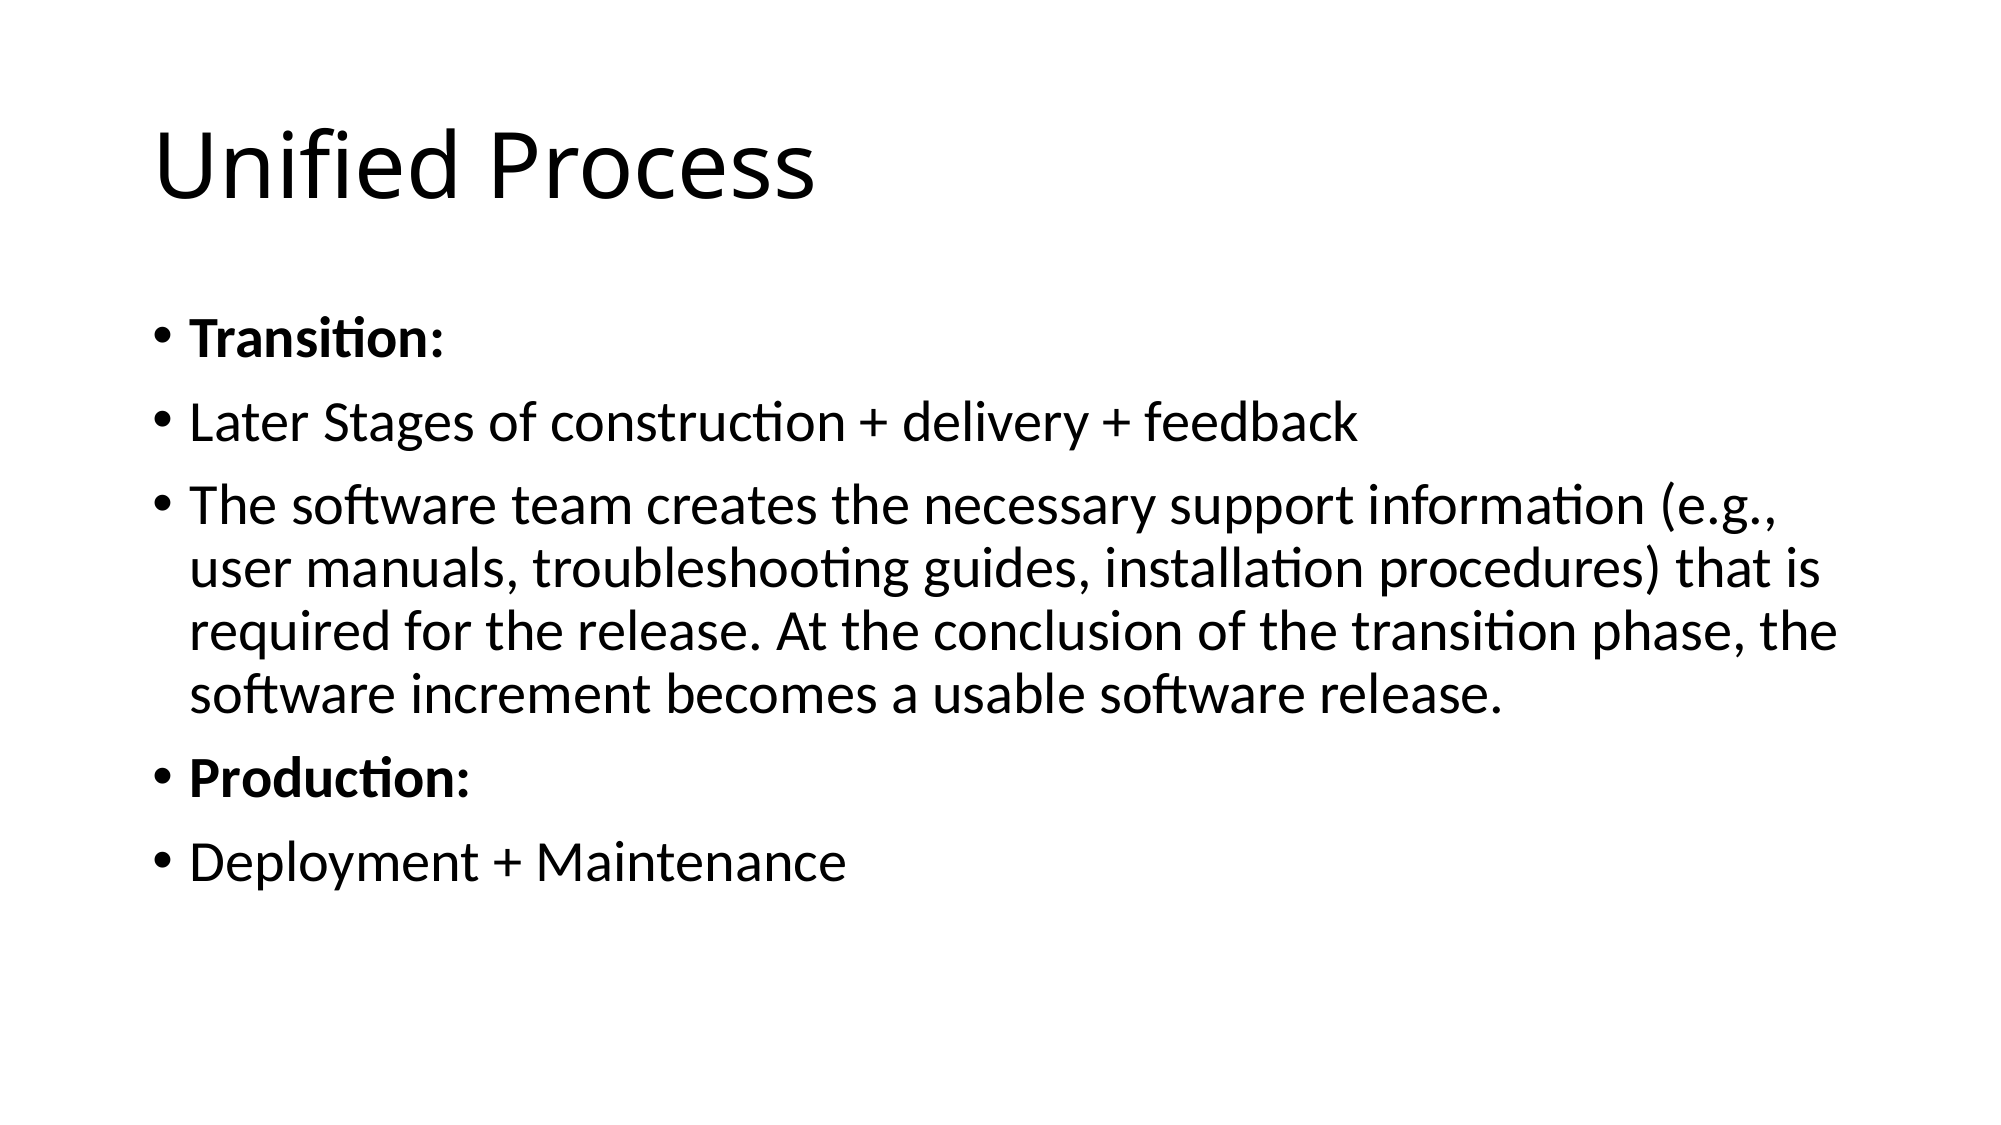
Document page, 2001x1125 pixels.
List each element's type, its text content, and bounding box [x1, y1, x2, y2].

list Transition: Later Stages of construction + delivery + feedback The software team creates the necessary support information (e.g., user manuals, troubleshooting guides, installation procedures) that is required for the release. At the conclusion of the transition phase, the software increment becomes a usable software release. Production: Deployment + Maintenance [137, 299, 1863, 1014]
title Unified Process [137, 59, 1863, 278]
